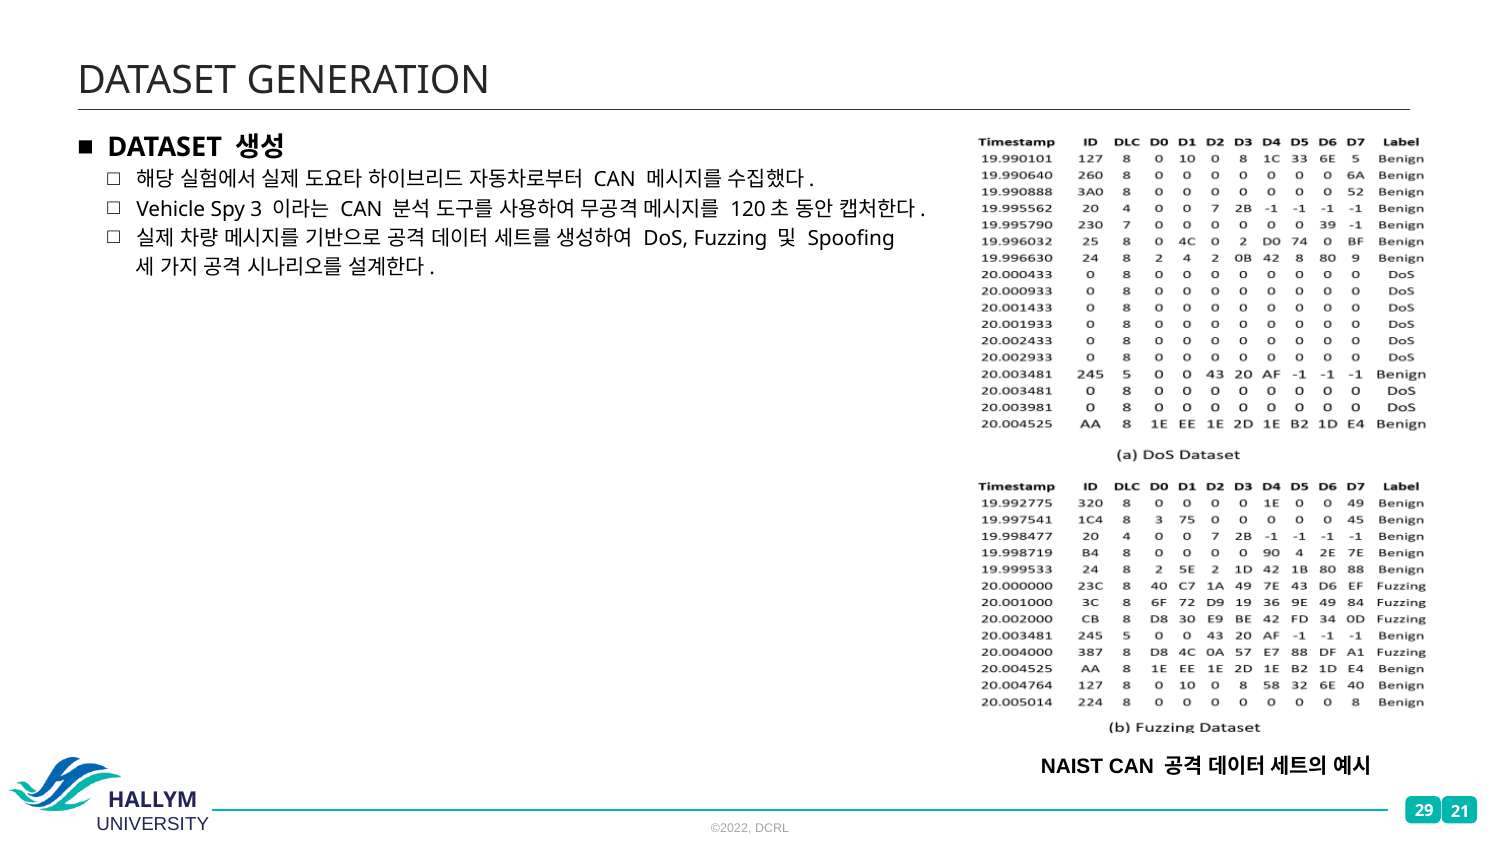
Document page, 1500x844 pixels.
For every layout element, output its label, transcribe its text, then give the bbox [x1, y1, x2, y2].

text_box NAIST CAN 공격 데이터 세트의 예시 [962, 743, 1450, 786]
list DATASET 생성 해당 실험에서 실제 도요타 하이브리드 자동차로부터 CAN 메시지를 수집했다. Vehicle Spy 3 이라는 CAN 분석 도구를 사용하여 무공격 메시지를 120초 동안 캡처한다. 실제 차량 메시지를 기반으로 공격 데이터 세트를 생성하여 DoS, Fuzzing 및 Spoofing 세 가지 공격 시나리오를 설계한다. [62, 121, 1438, 760]
picture [8, 757, 121, 811]
title DATASET GENERATION [62, 46, 1438, 110]
picture [974, 134, 1439, 735]
